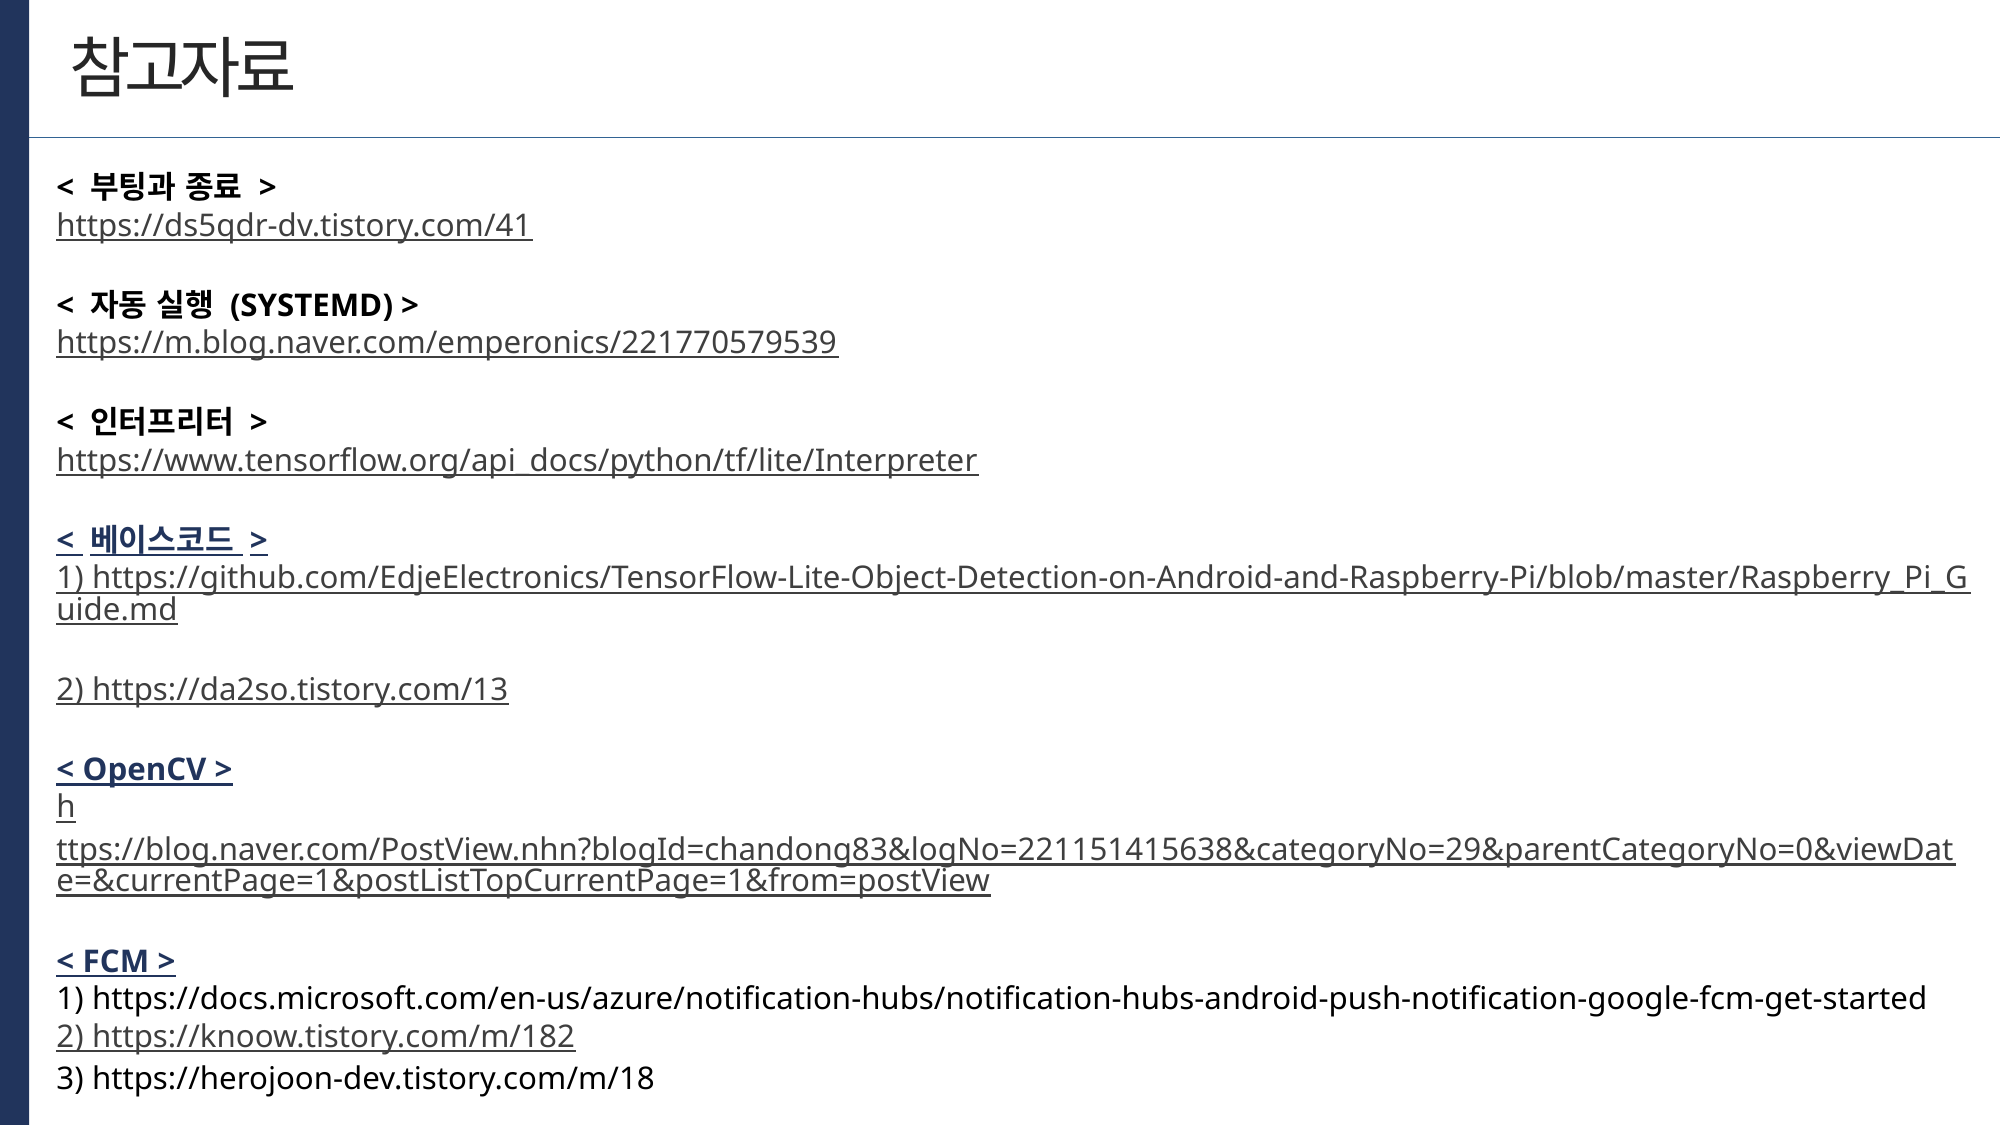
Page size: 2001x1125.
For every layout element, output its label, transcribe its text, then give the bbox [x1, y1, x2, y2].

text_box < 부팅과 종료 > https://ds5qdr-dv.tistory.com/41 < 자동 실행 (SYSTEMD) > https://m.blog.naver.com/emperonics/221770579539 < 인터프리터 > https://www.tensorflow.org/api_docs/python/tf/lite/Interpreter < 베이스코드 > 1) https://github.com/EdjeElectronics/TensorFlow-Lite-Object-Detection-on-Android-and-Raspberry-Pi/blob/master/Raspberry_Pi_Guide.md 2) https://da2so.tistory.com/13 < OpenCV > https://blog.naver.com/PostView.nhn?blogId=chandong83&logNo=221151415638&categoryNo=29&parentCategoryNo=0&viewDate=&currentPage=1&postListTopCurrentPage=1&from=postView < FCM > 1) https://docs.microsoft.com/en-us/azure/notification-hubs/notification-hubs-android-push-notification-google-fcm-get-started 2) https://knoow.tistory.com/m/182 3) https://herojoon-dev.tistory.com/m/18 [41, 159, 1988, 1079]
text_box 참고자료 [54, 18, 312, 113]
text_box [0, 0, 30, 1125]
